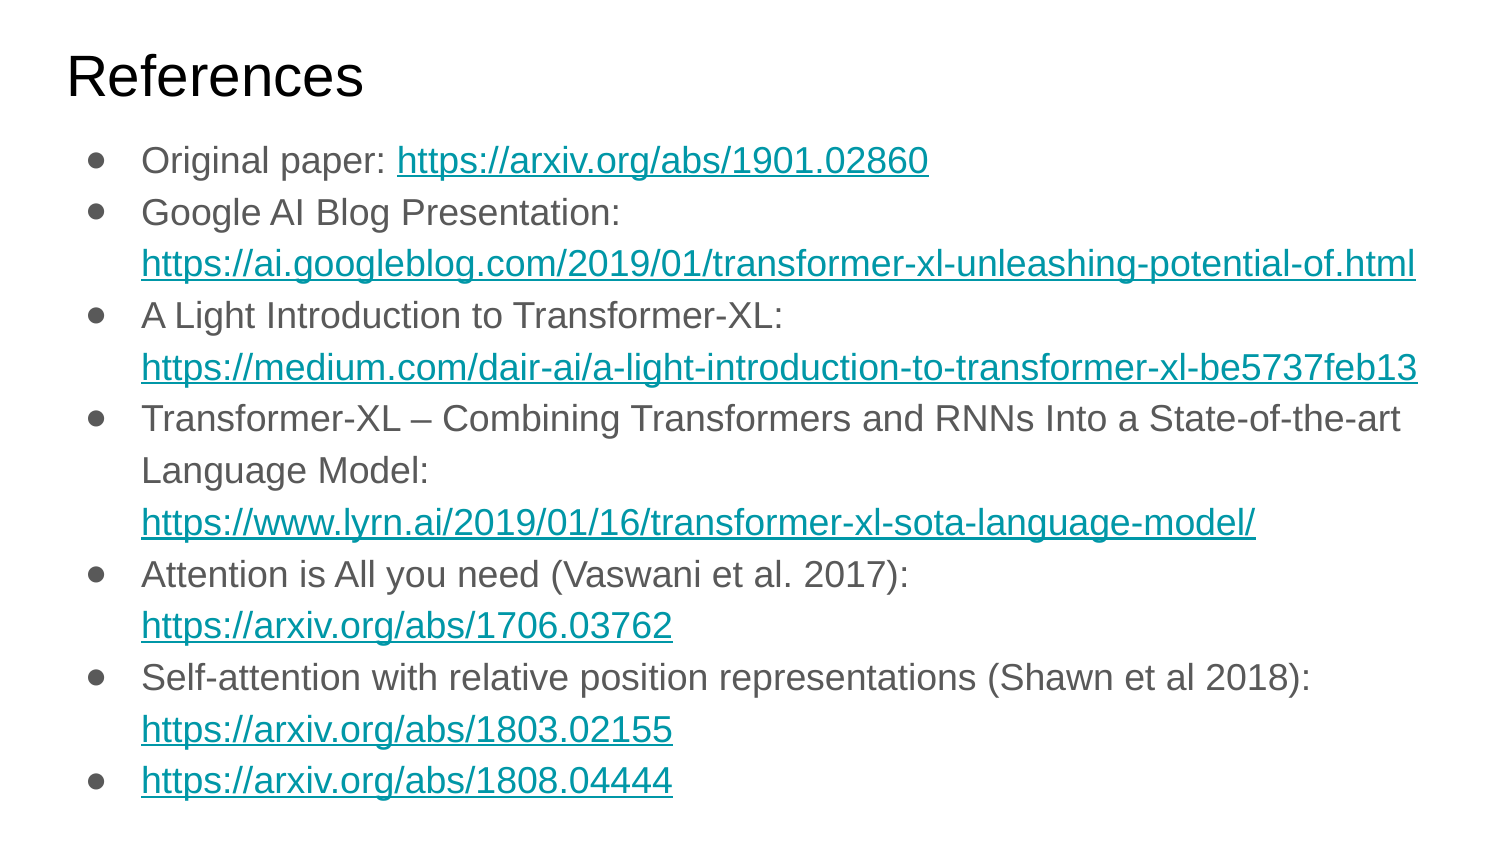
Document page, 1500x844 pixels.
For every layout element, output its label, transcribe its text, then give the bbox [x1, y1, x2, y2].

list Original paper: https://arxiv.org/abs/1901.02860 Google AI Blog Presentation: https://ai.googleblog.com/2019/01/transformer-xl-unleashing-potential-of.html A Light Introduction to Transformer-XL: https://medium.com/dair-ai/a-light-introduction-to-transformer-xl-be5737feb13 Transformer-XL – Combining Transformers and RNNs Into a State-of-the-art Language Model: https://www.lyrn.ai/2019/01/16/transformer-xl-sota-language-model/ Attention is All you need (Vaswani et al. 2017): https://arxiv.org/abs/1706.03762 Self-attention with relative position representations (Shawn et al 2018): https://arxiv.org/abs/1803.02155 https://arxiv.org/abs/1808.04444 [51, 114, 1449, 675]
title References [51, 23, 1449, 114]
